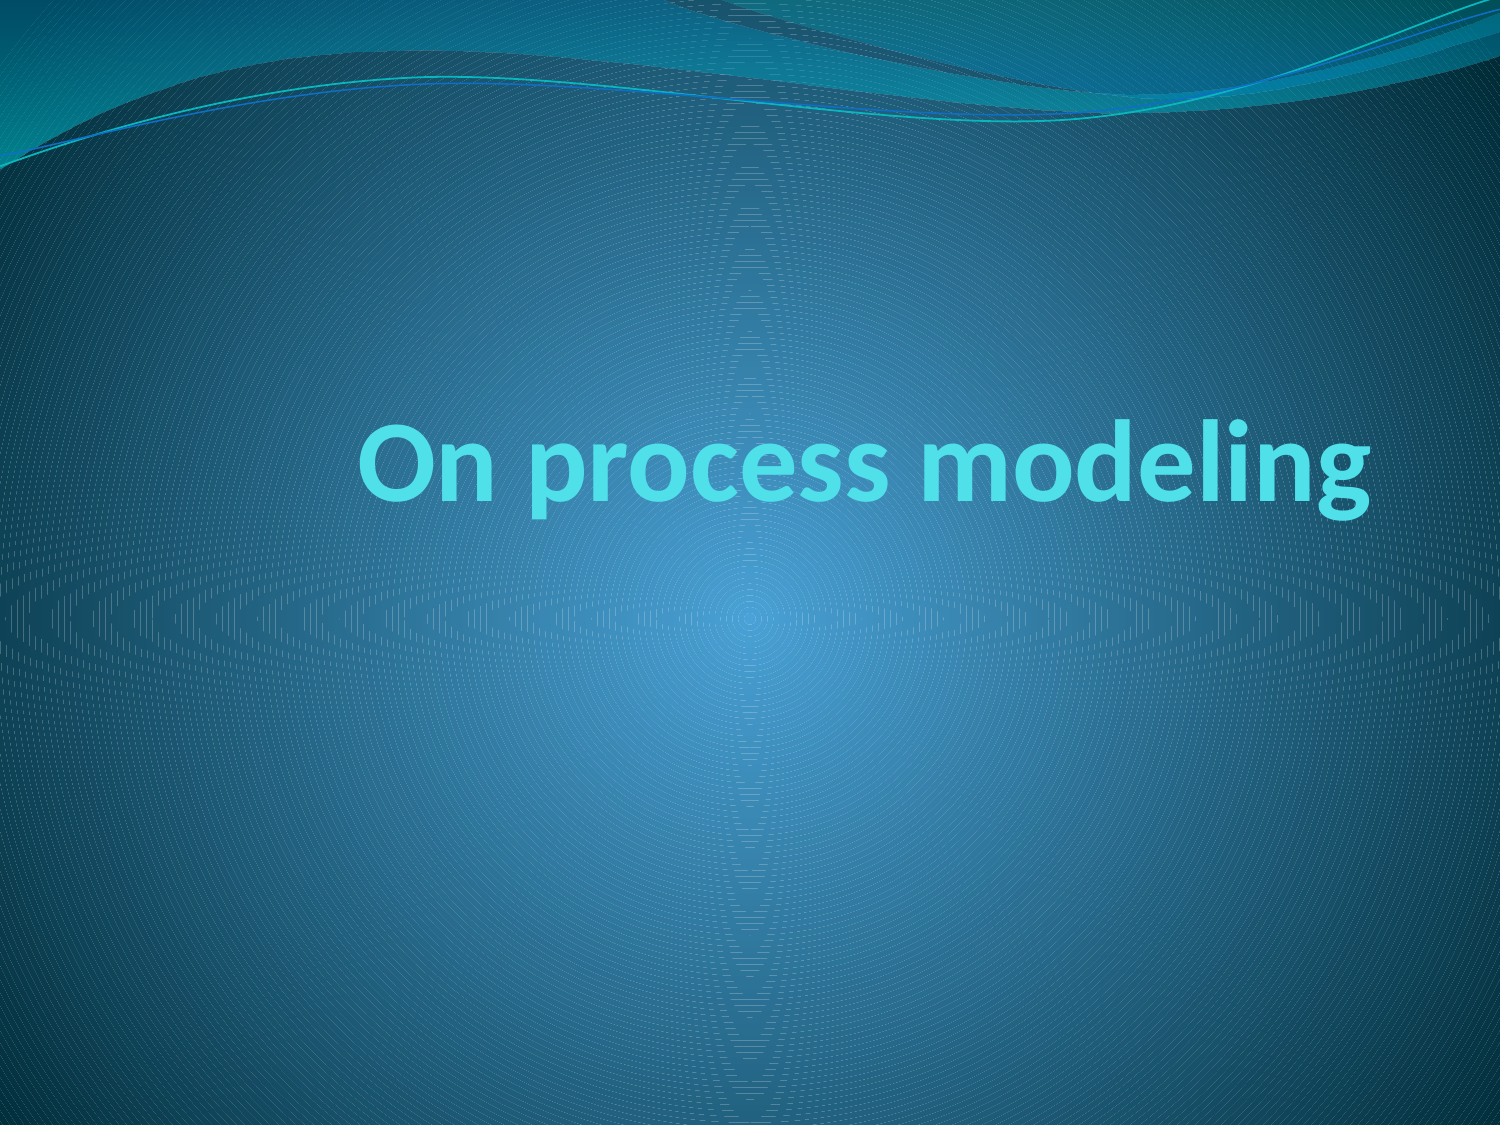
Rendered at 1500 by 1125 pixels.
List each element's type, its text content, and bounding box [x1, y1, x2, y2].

title On process modeling [87, 224, 1376, 525]
